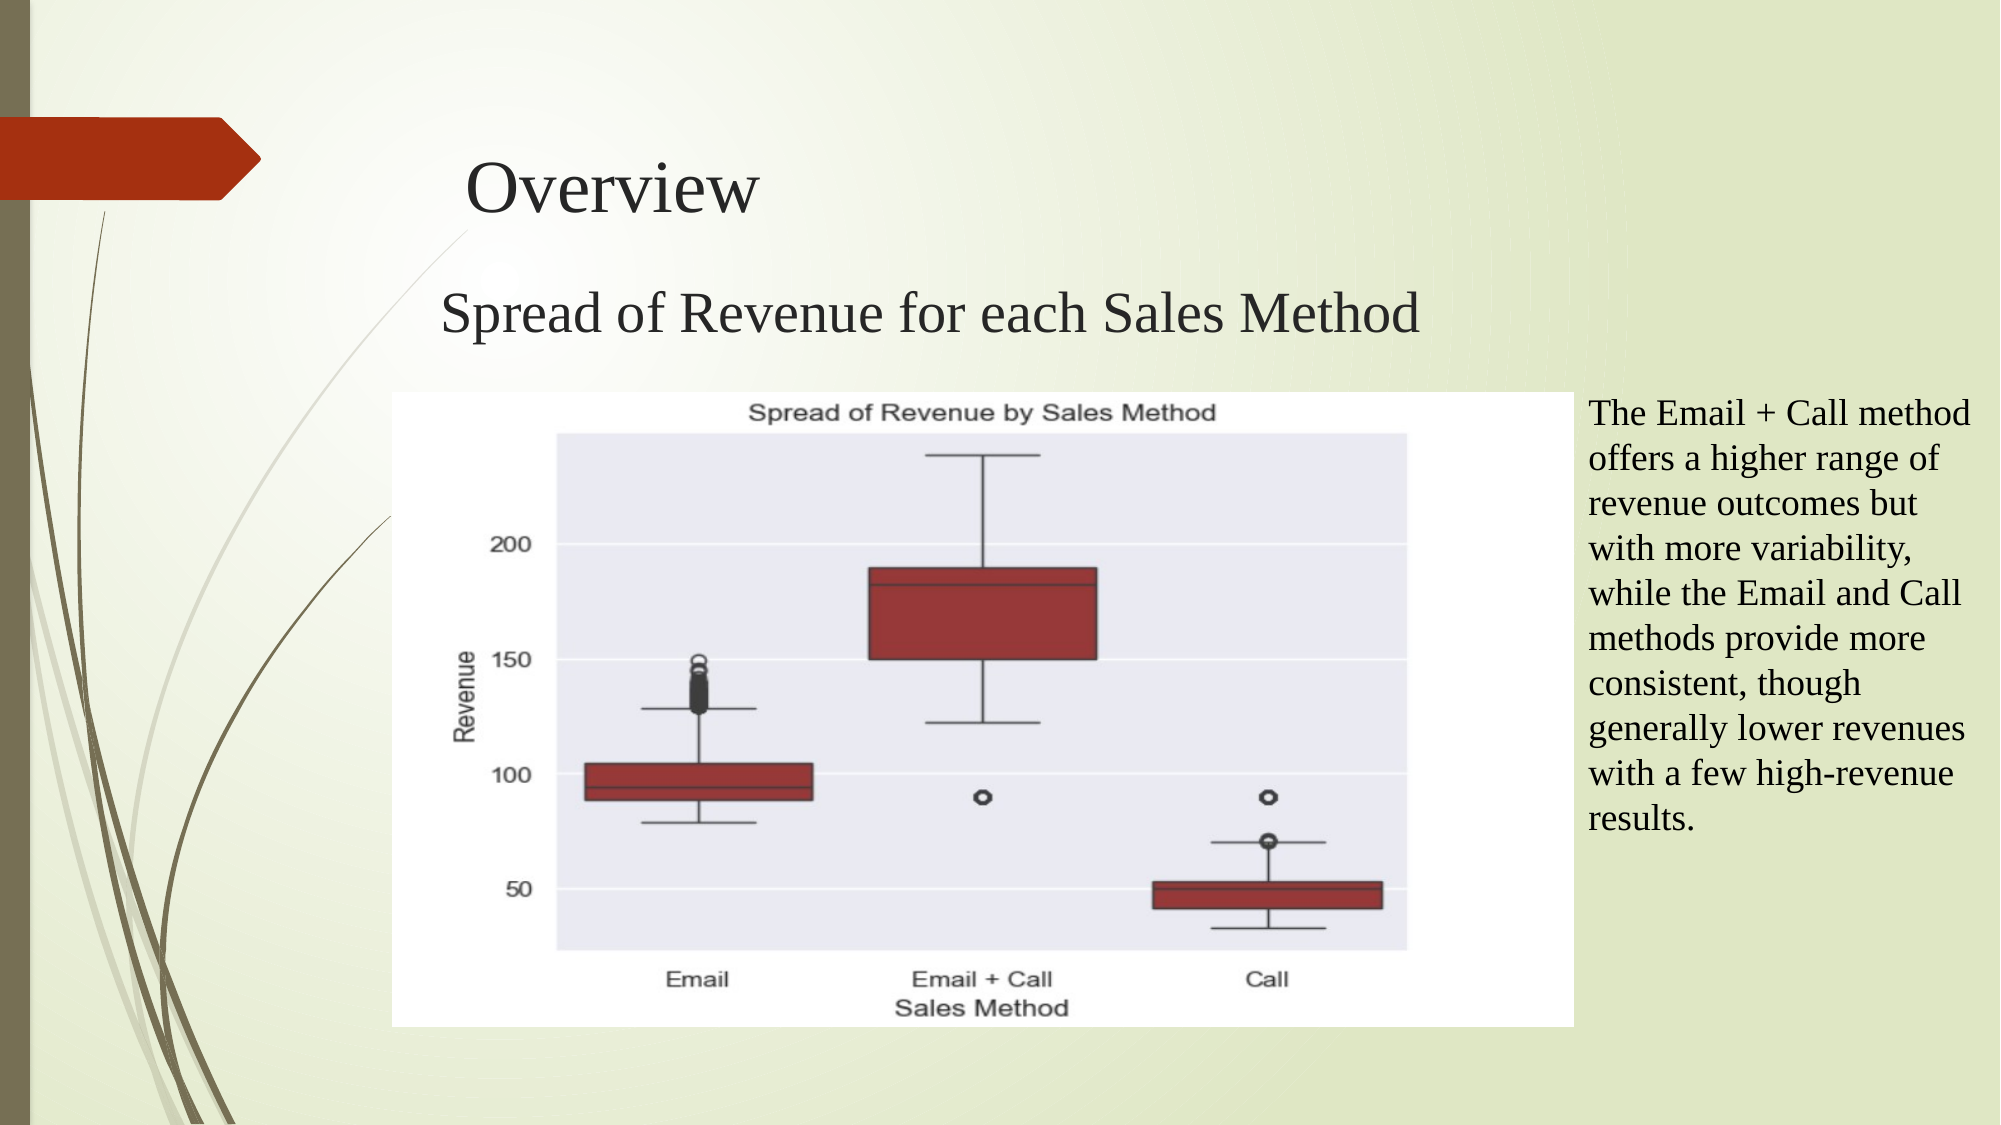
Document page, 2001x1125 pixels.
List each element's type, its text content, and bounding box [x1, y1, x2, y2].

text_box Overview [450, 130, 1913, 268]
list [391, 391, 1574, 1027]
title Spread of Revenue for each Sales Method [425, 267, 1888, 336]
text_box The Email + Call method offers a higher range of revenue outcomes but with more variability, while the Email and Call methods provide more consistent, though generally lower revenues with a few high-revenue results. [1573, 380, 1989, 846]
